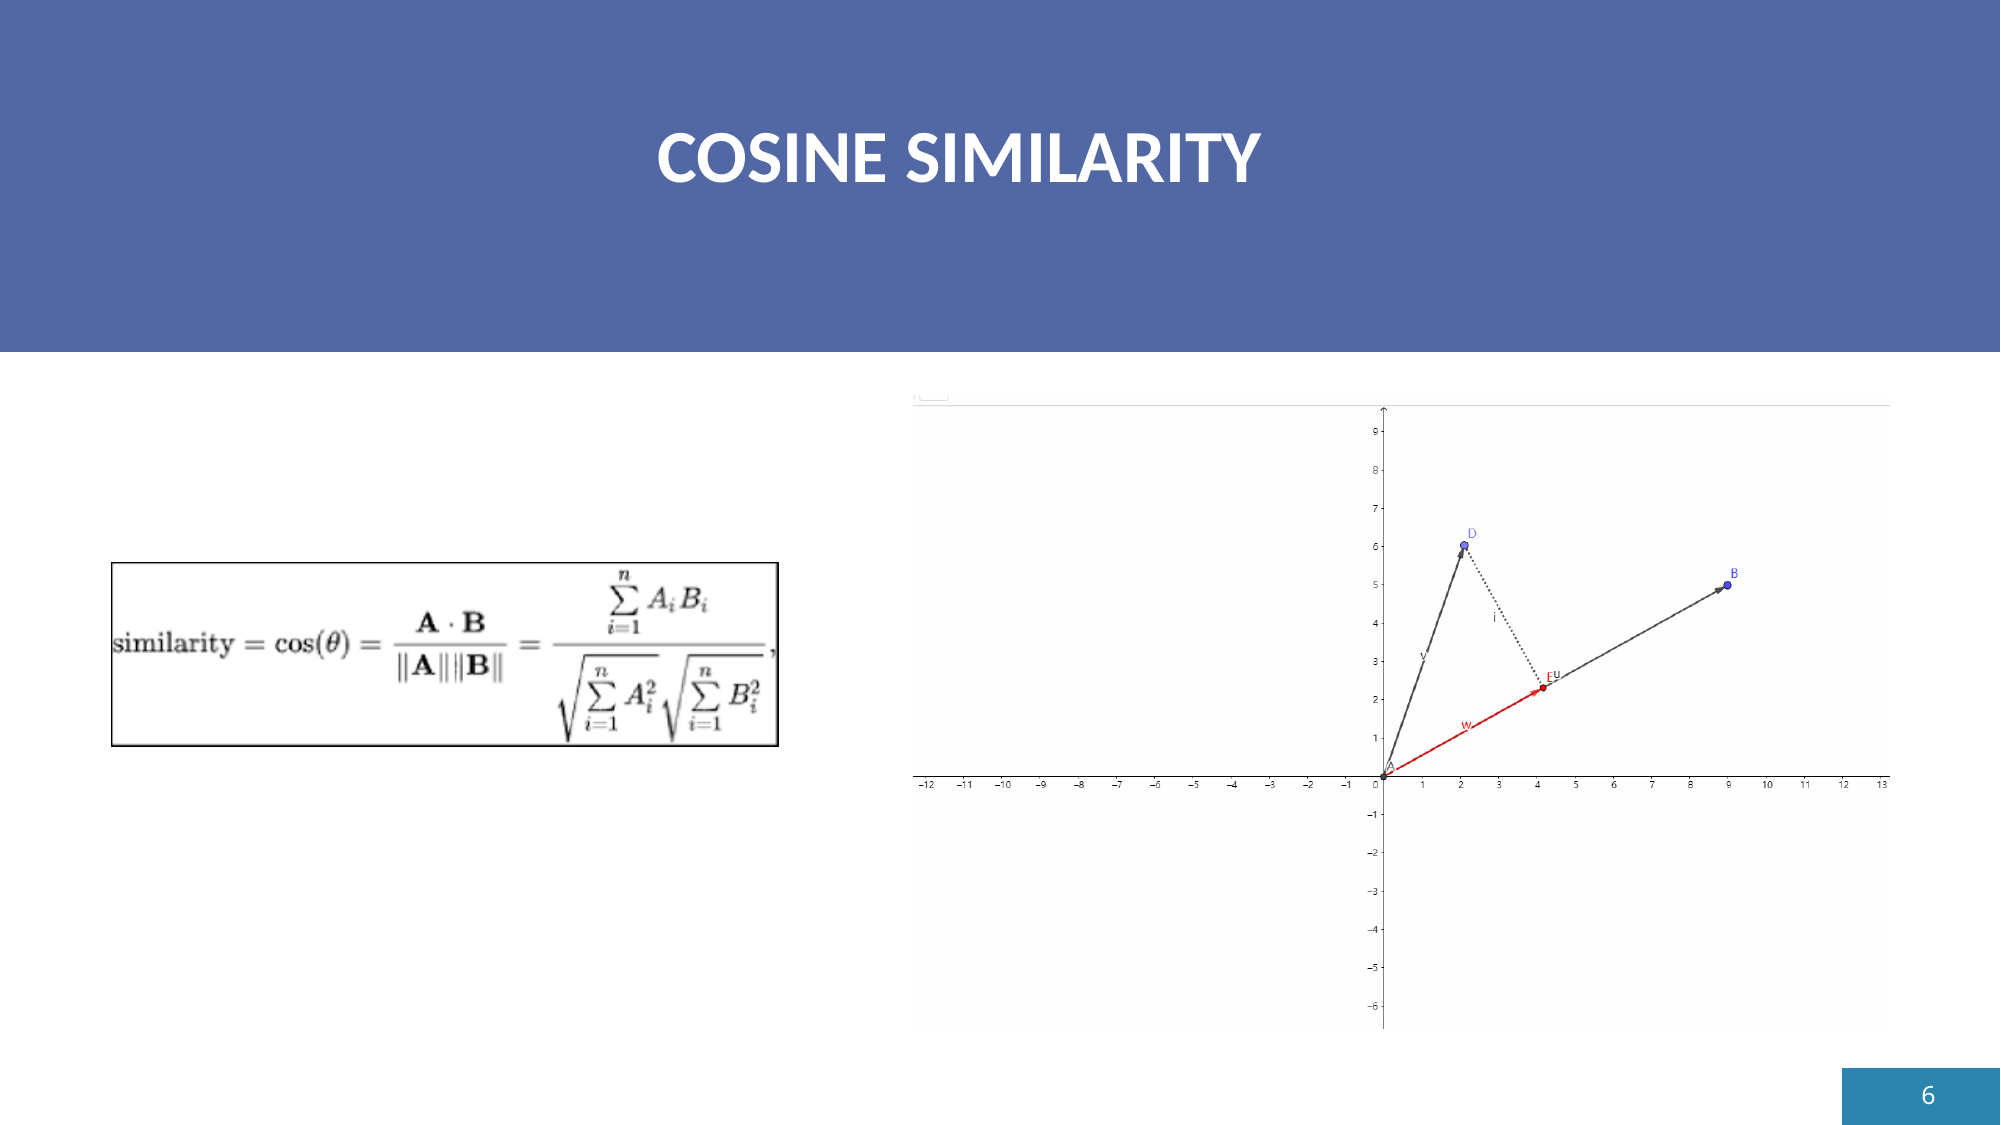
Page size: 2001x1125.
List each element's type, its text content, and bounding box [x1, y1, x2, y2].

slide_number 6 [1889, 1079, 1951, 1114]
picture [111, 562, 779, 747]
picture [913, 395, 1890, 1029]
title COSINE SIMILARITY [445, 96, 1475, 221]
